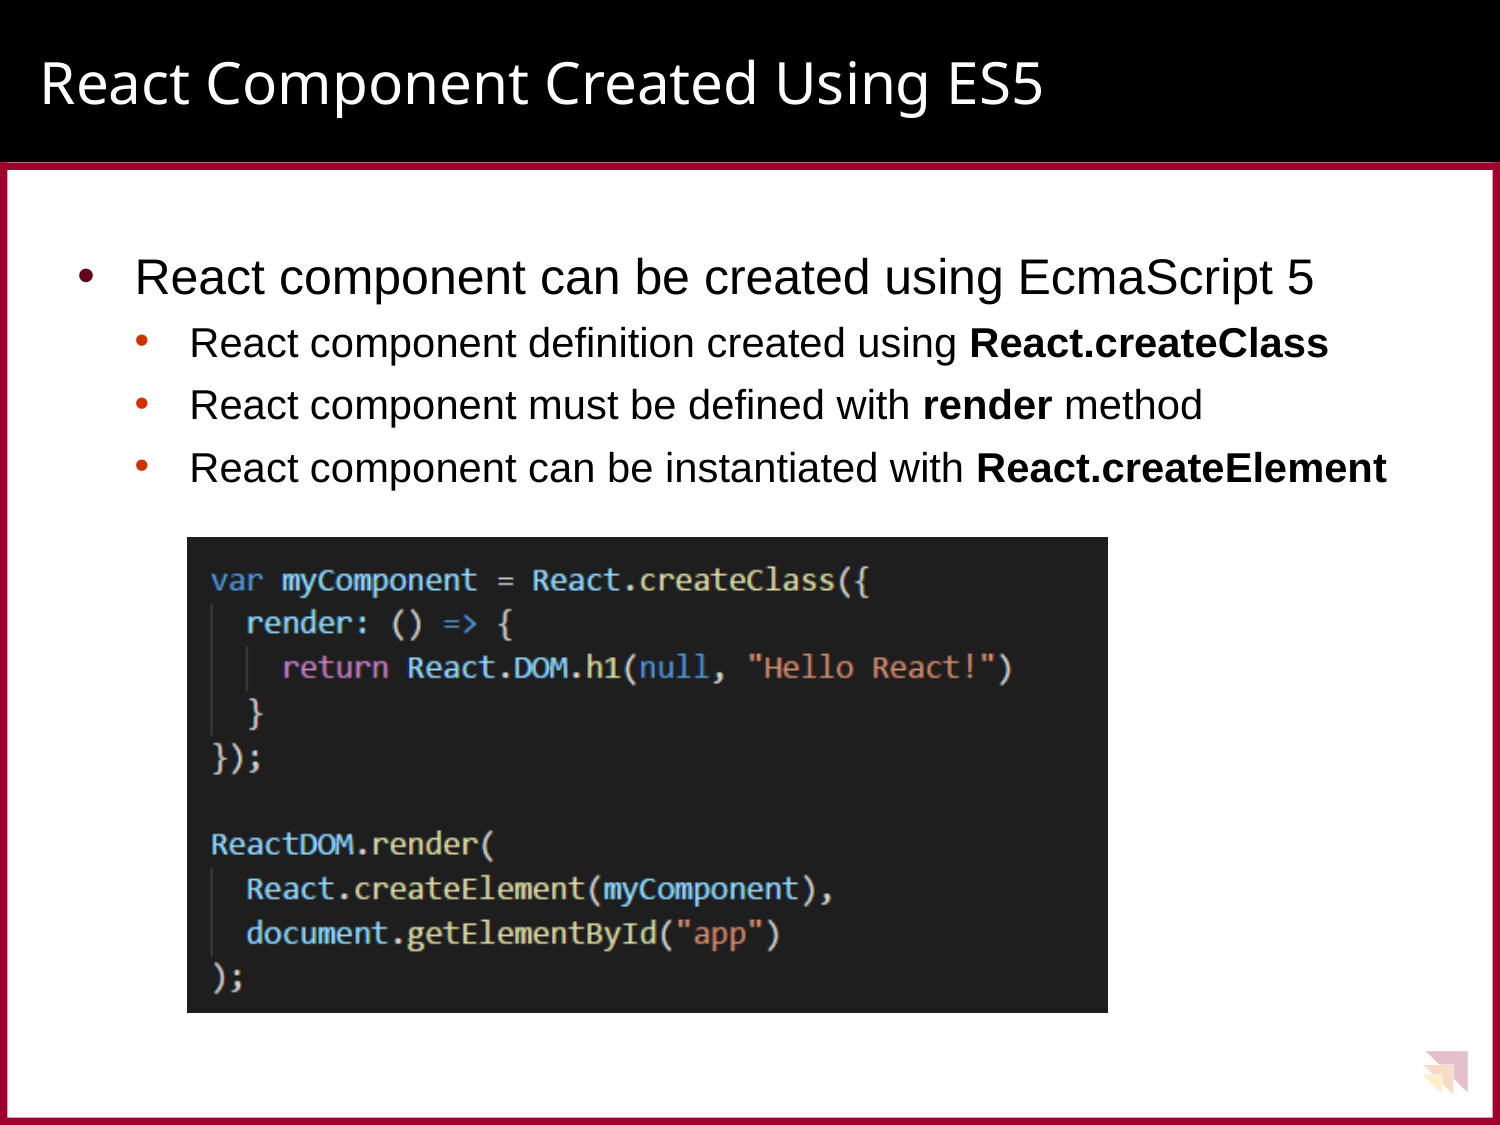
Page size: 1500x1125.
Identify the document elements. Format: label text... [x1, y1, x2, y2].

title React Component Created Using ES5 [24, 12, 1438, 150]
list React component can be created using EcmaScript 5 React component definition created using React.createClass React component must be defined with render method React component can be instantiated with React.createElement [62, 237, 1438, 1088]
picture [187, 537, 1109, 1013]
